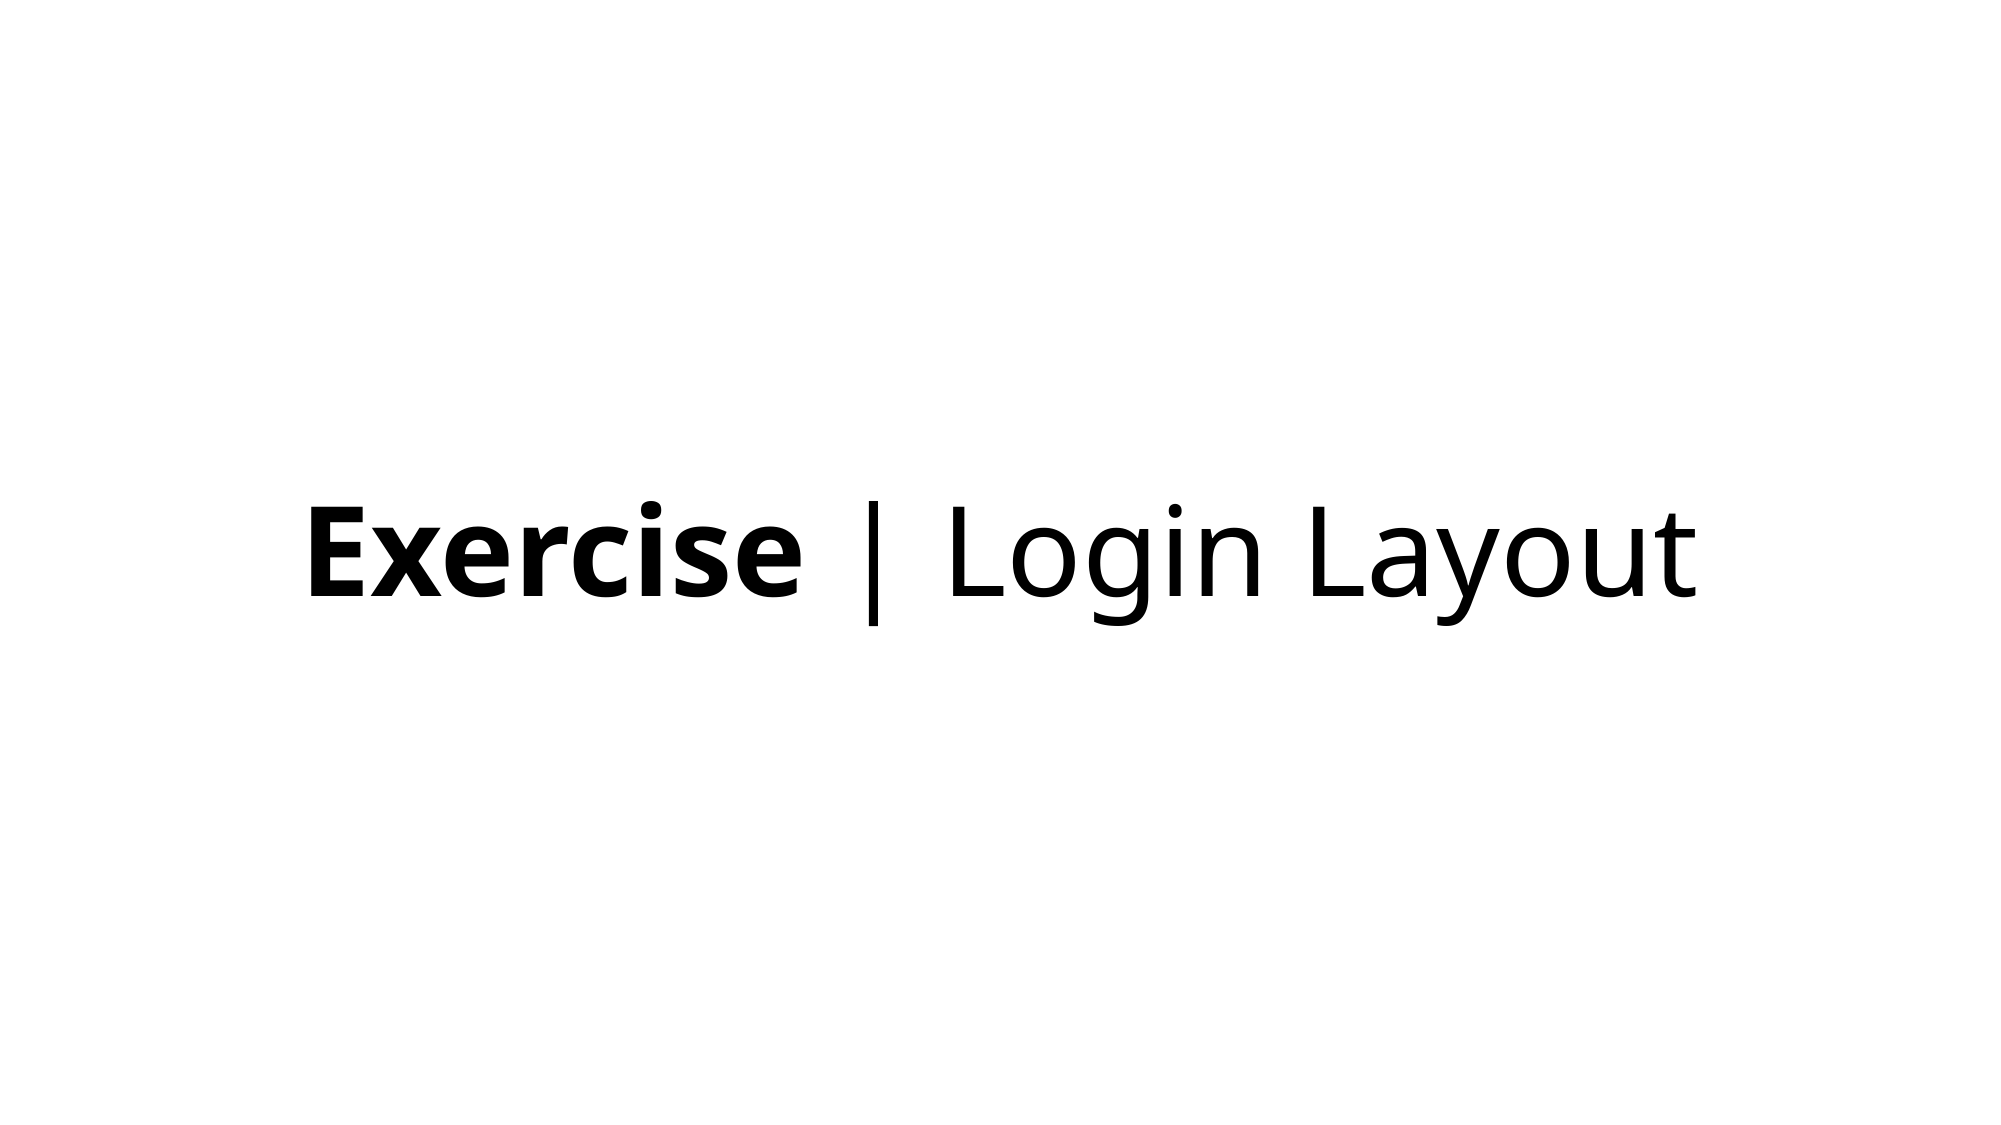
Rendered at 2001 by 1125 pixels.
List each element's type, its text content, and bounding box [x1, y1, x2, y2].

title Exercise | Login Layout [249, 239, 1750, 632]
